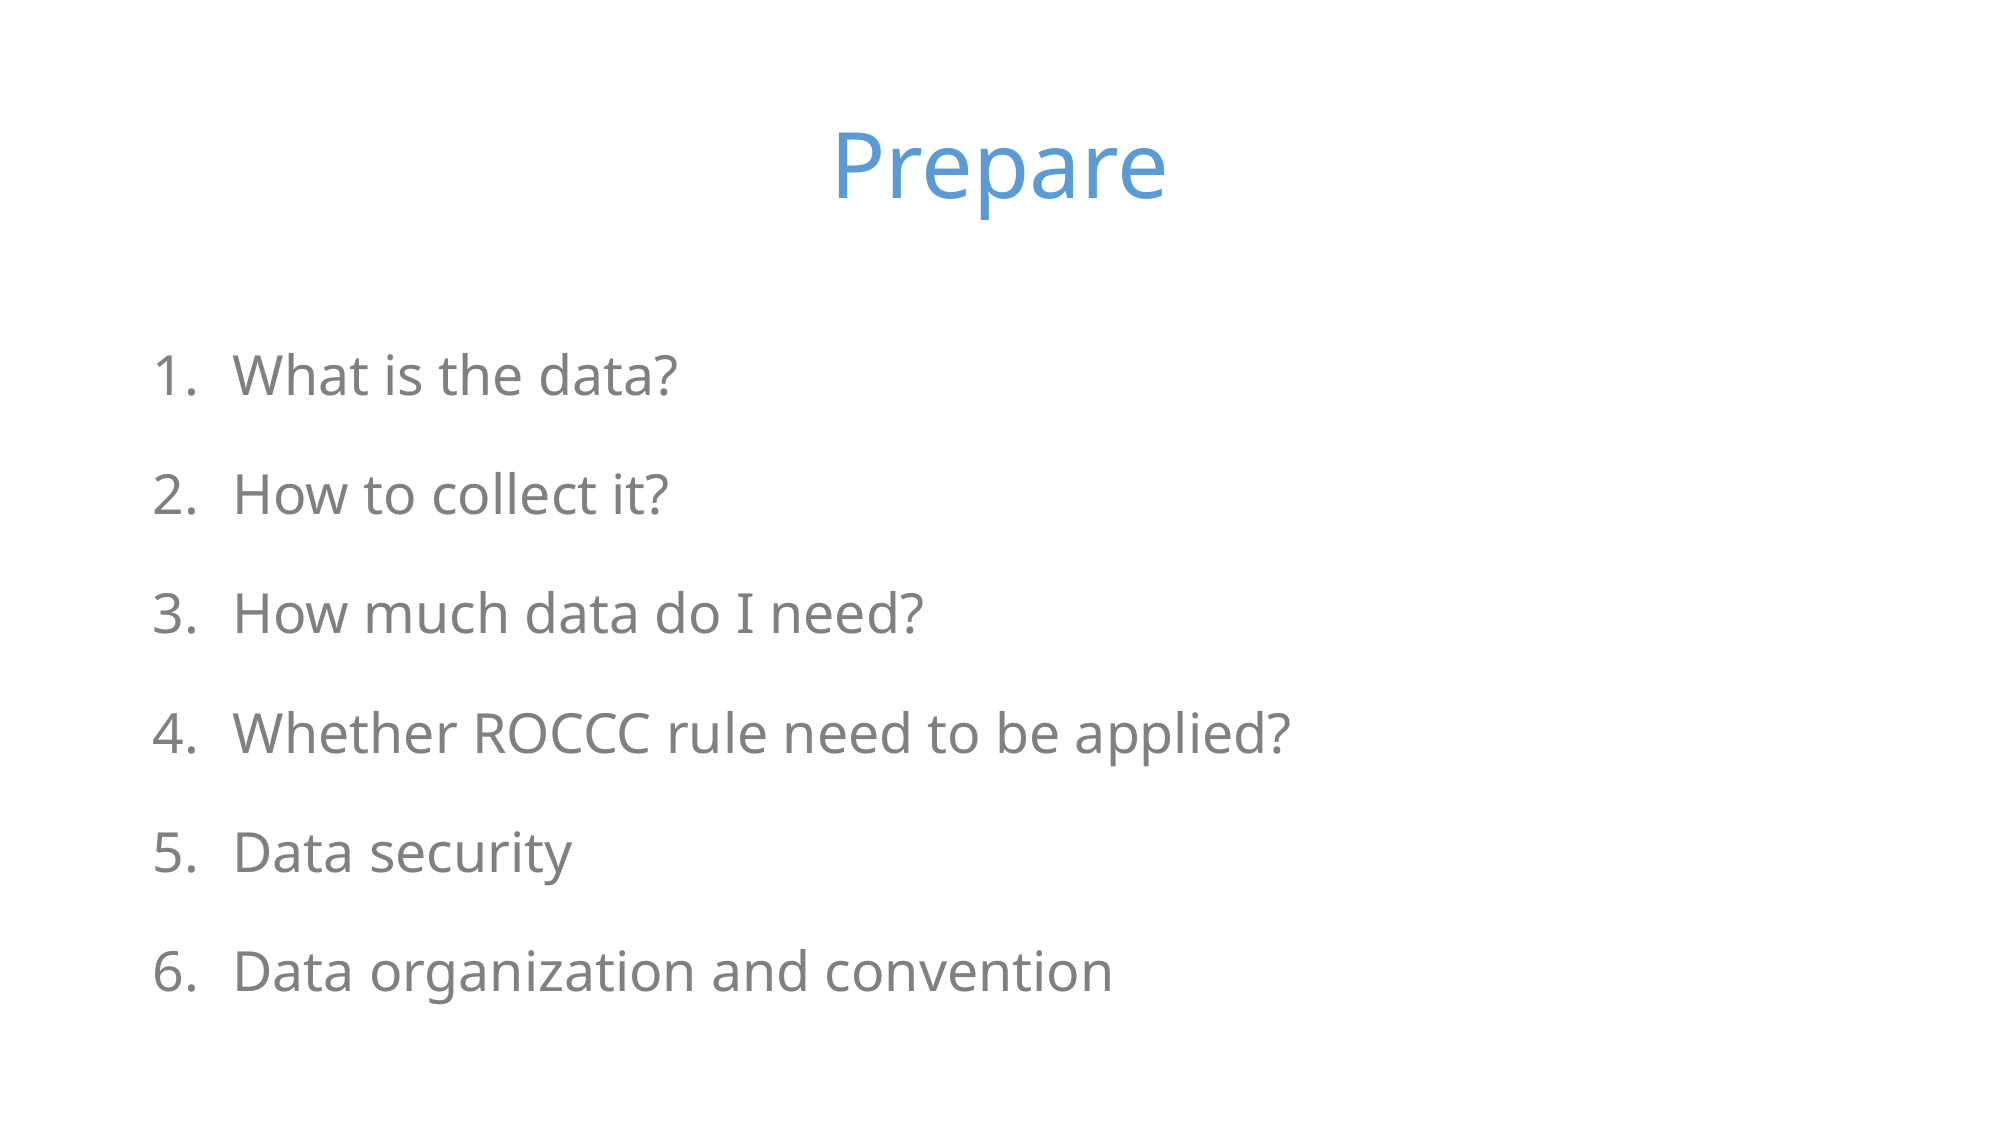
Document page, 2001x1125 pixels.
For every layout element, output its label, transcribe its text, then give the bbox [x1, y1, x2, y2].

list What is the data? How to collect it? How much data do I need? Whether ROCCC rule need to be applied? Data security Data organization and convention [137, 299, 1863, 1014]
title Prepare [137, 59, 1863, 278]
